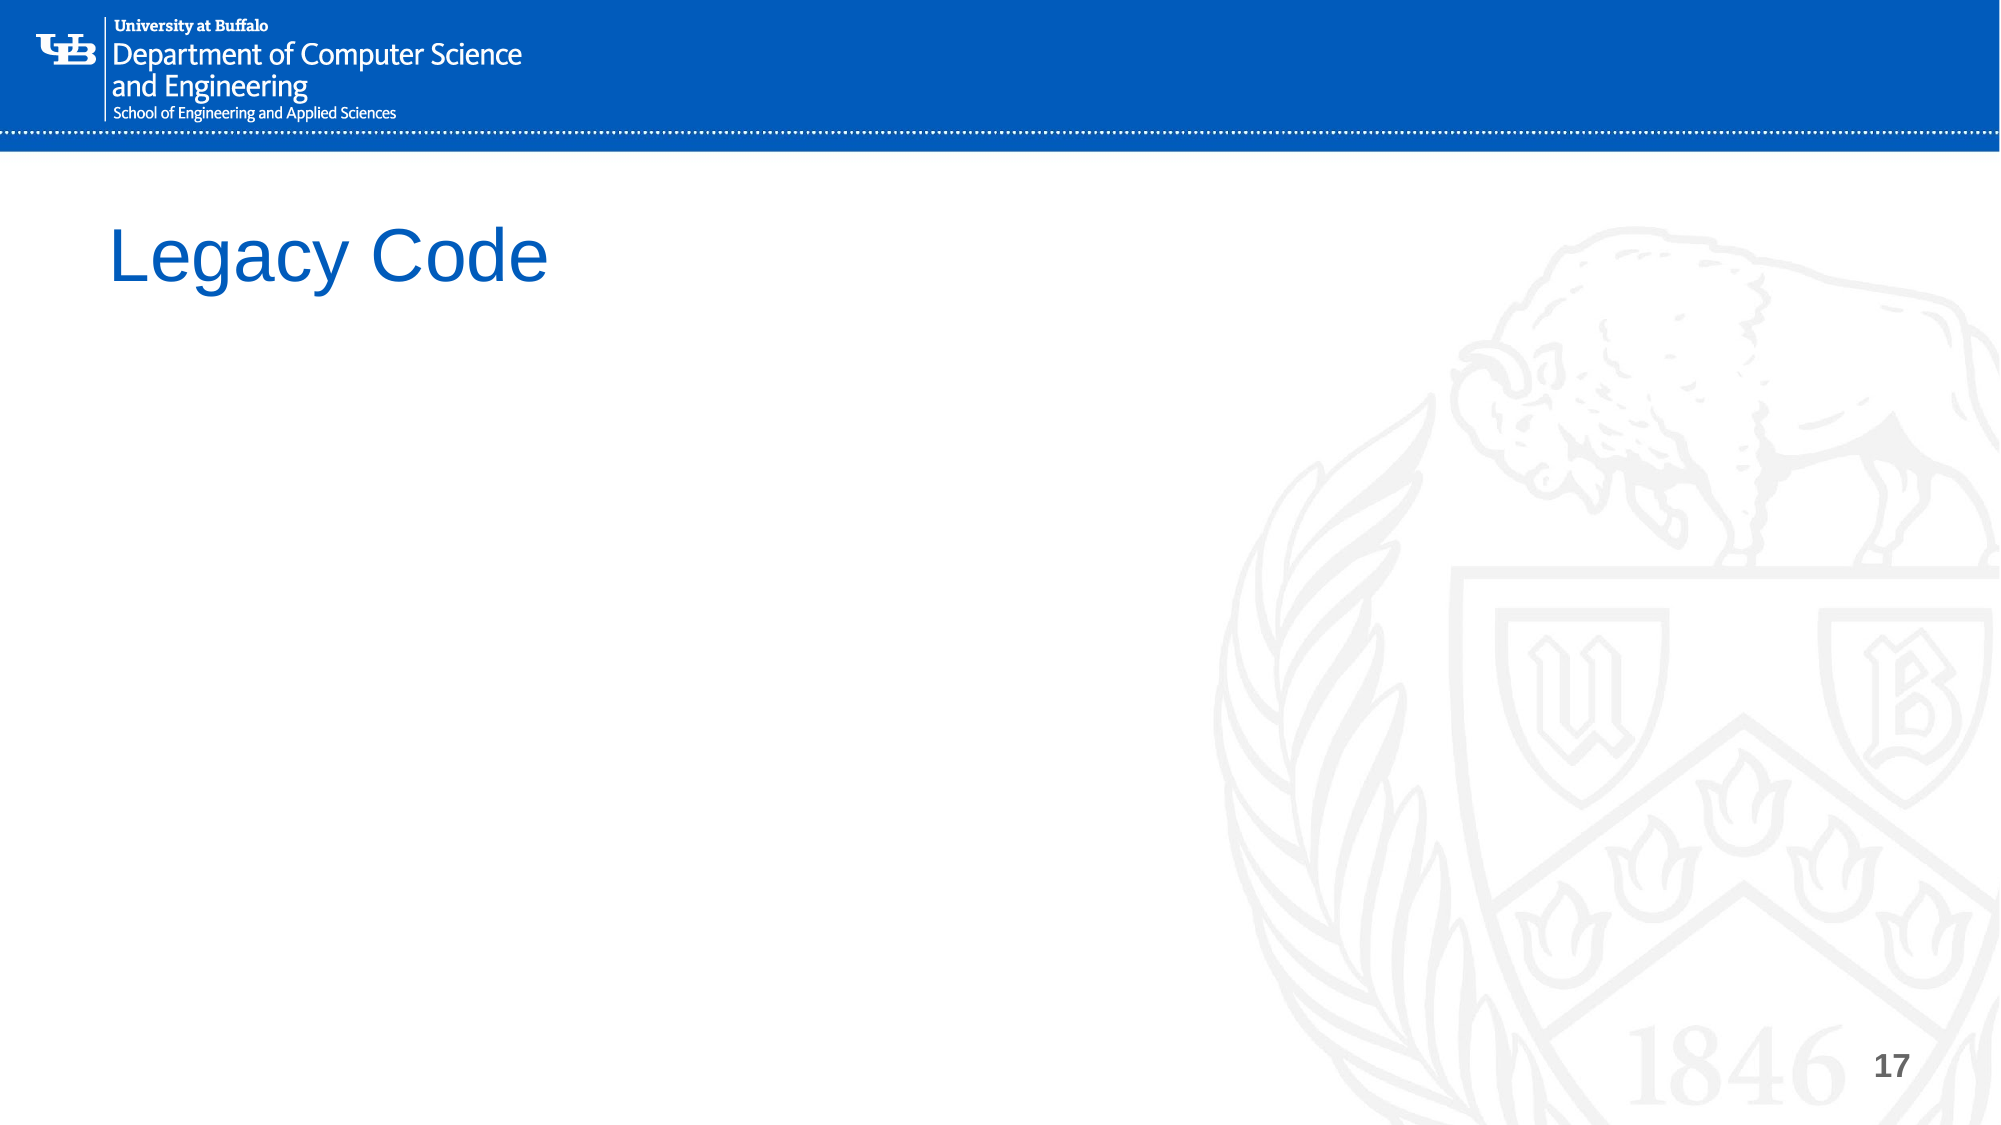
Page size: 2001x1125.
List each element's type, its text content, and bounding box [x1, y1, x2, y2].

title Legacy Code [93, 216, 1819, 335]
picture [0, 0, 2000, 1125]
